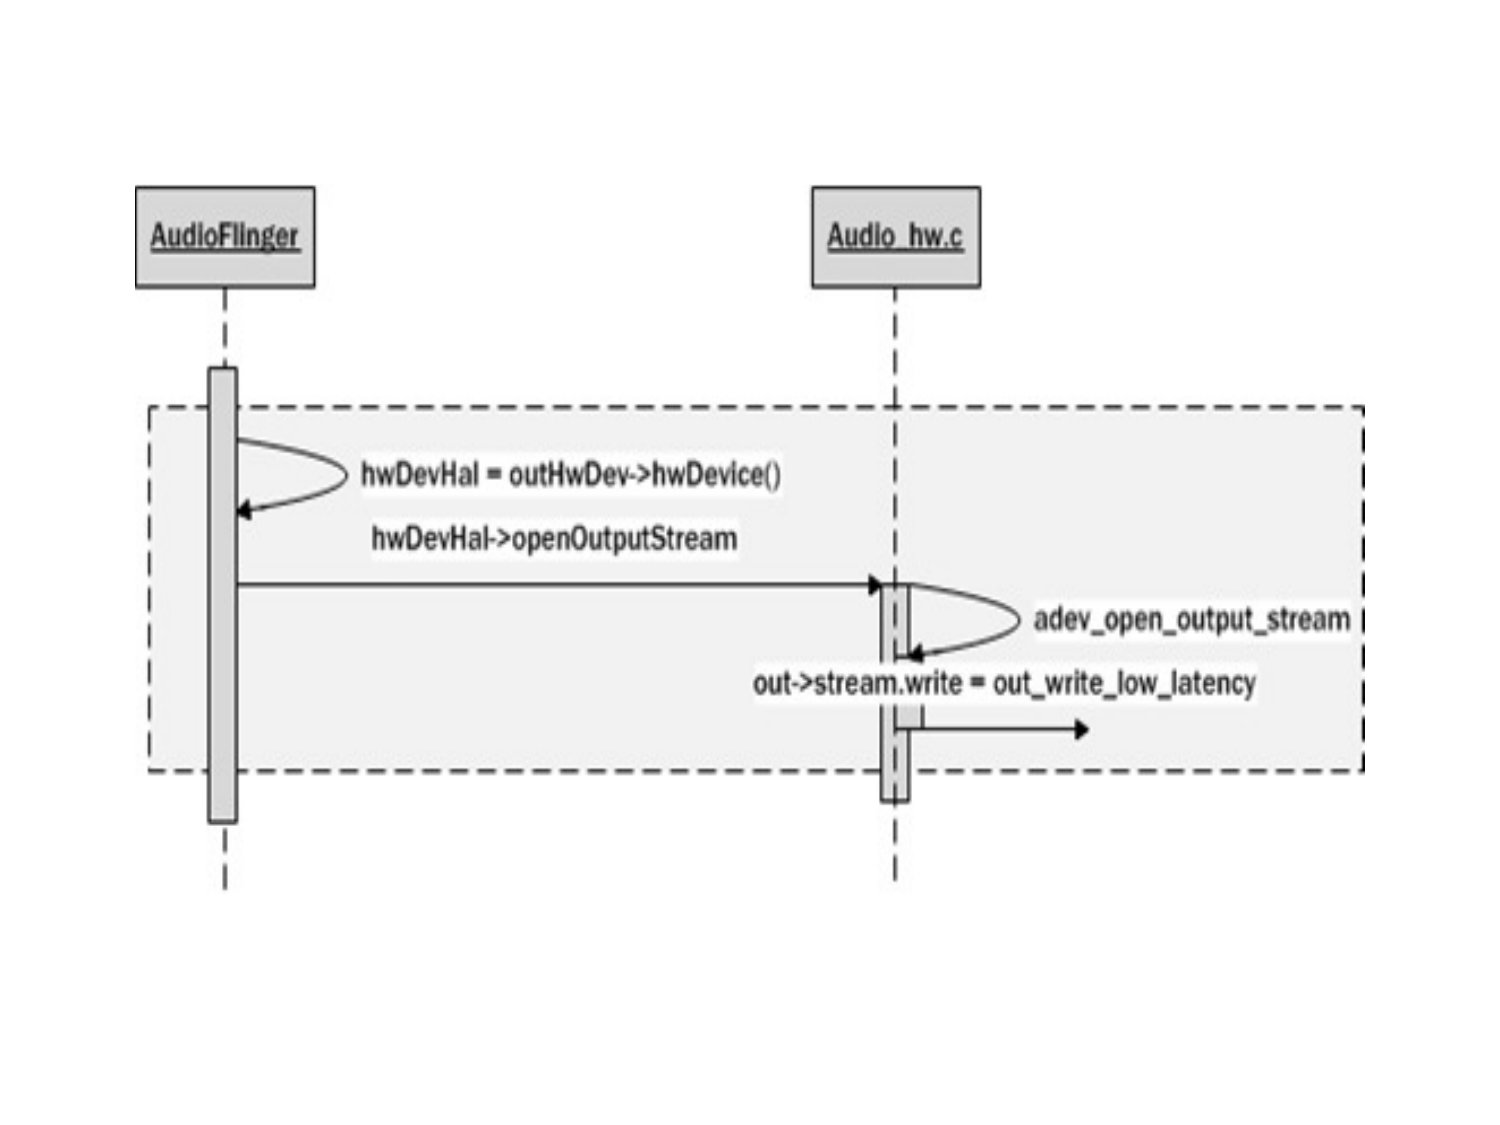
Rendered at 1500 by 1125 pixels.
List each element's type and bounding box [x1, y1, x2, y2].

picture [135, 184, 1365, 894]
